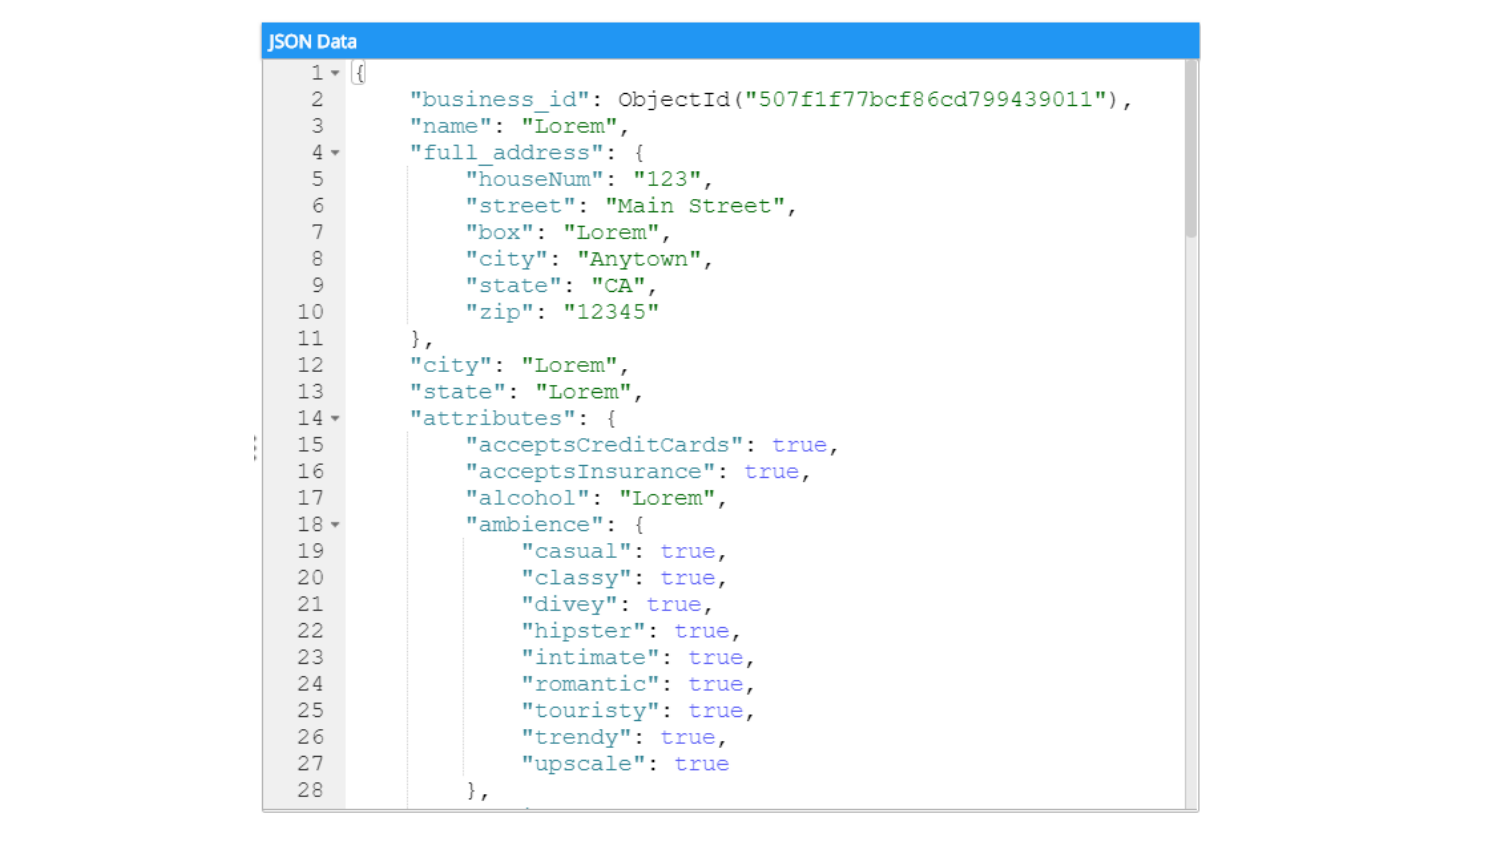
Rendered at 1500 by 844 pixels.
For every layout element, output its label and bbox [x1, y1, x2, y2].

picture [254, 11, 1201, 818]
